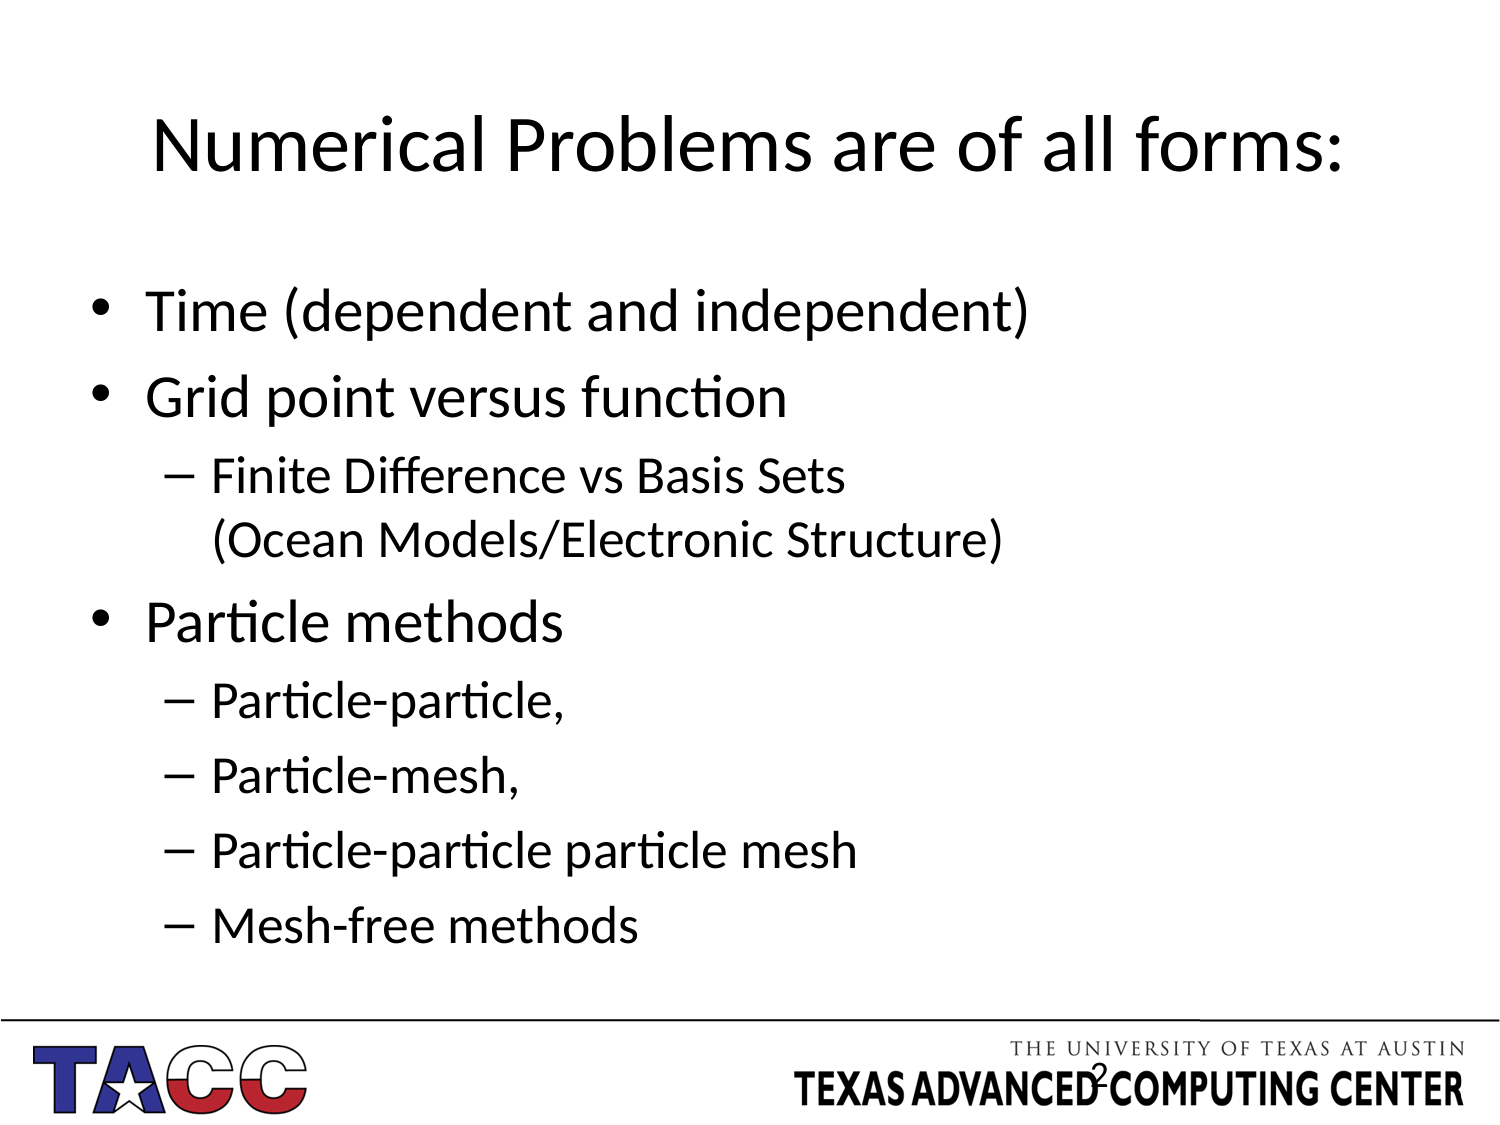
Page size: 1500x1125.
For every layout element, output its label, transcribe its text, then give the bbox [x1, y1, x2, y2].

picture [0, 1018, 1500, 1125]
slide_number 2 [1074, 1042, 1425, 1103]
title Numerical Problems are of all forms: [75, 45, 1425, 233]
list Time (dependent and independent) Grid point versus function Finite Difference vs Basis Sets (Ocean Models/Electronic Structure) Particle methods Particle-particle, Particle-mesh, Particle-particle particle mesh Mesh-free methods [75, 262, 1425, 963]
